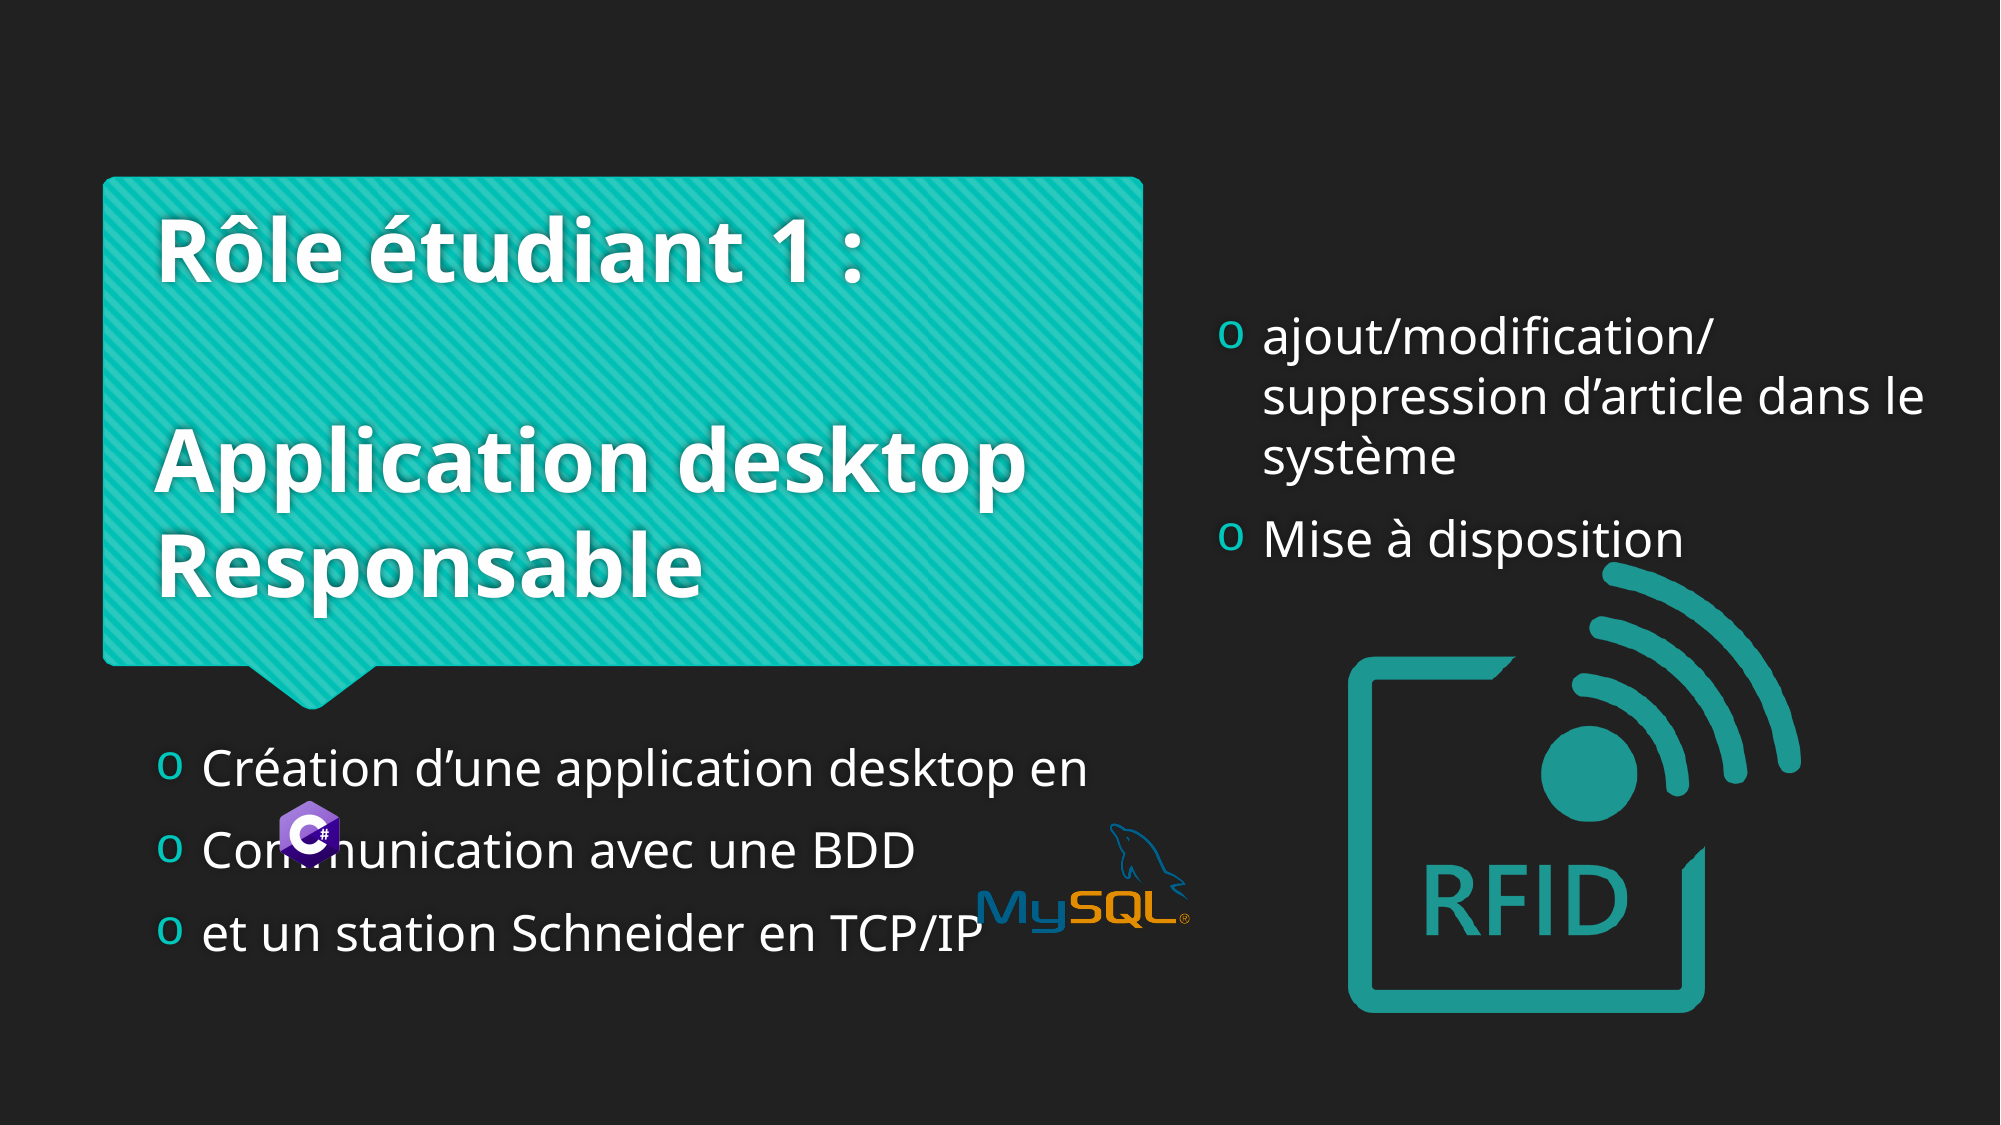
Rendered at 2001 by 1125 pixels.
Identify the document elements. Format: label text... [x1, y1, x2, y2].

list Création d’une application desktop en Communication avec une BDD et un station Schneider en TCP/IP [139, 728, 1107, 1079]
title Rôle étudiant 1 : Application desktop Responsable [139, 402, 1107, 623]
picture [275, 798, 343, 870]
picture [1348, 562, 1802, 1014]
text_box ajout/modification/suppression d’article dans le système Mise à disposition [1201, 297, 1996, 563]
picture [977, 823, 1190, 933]
